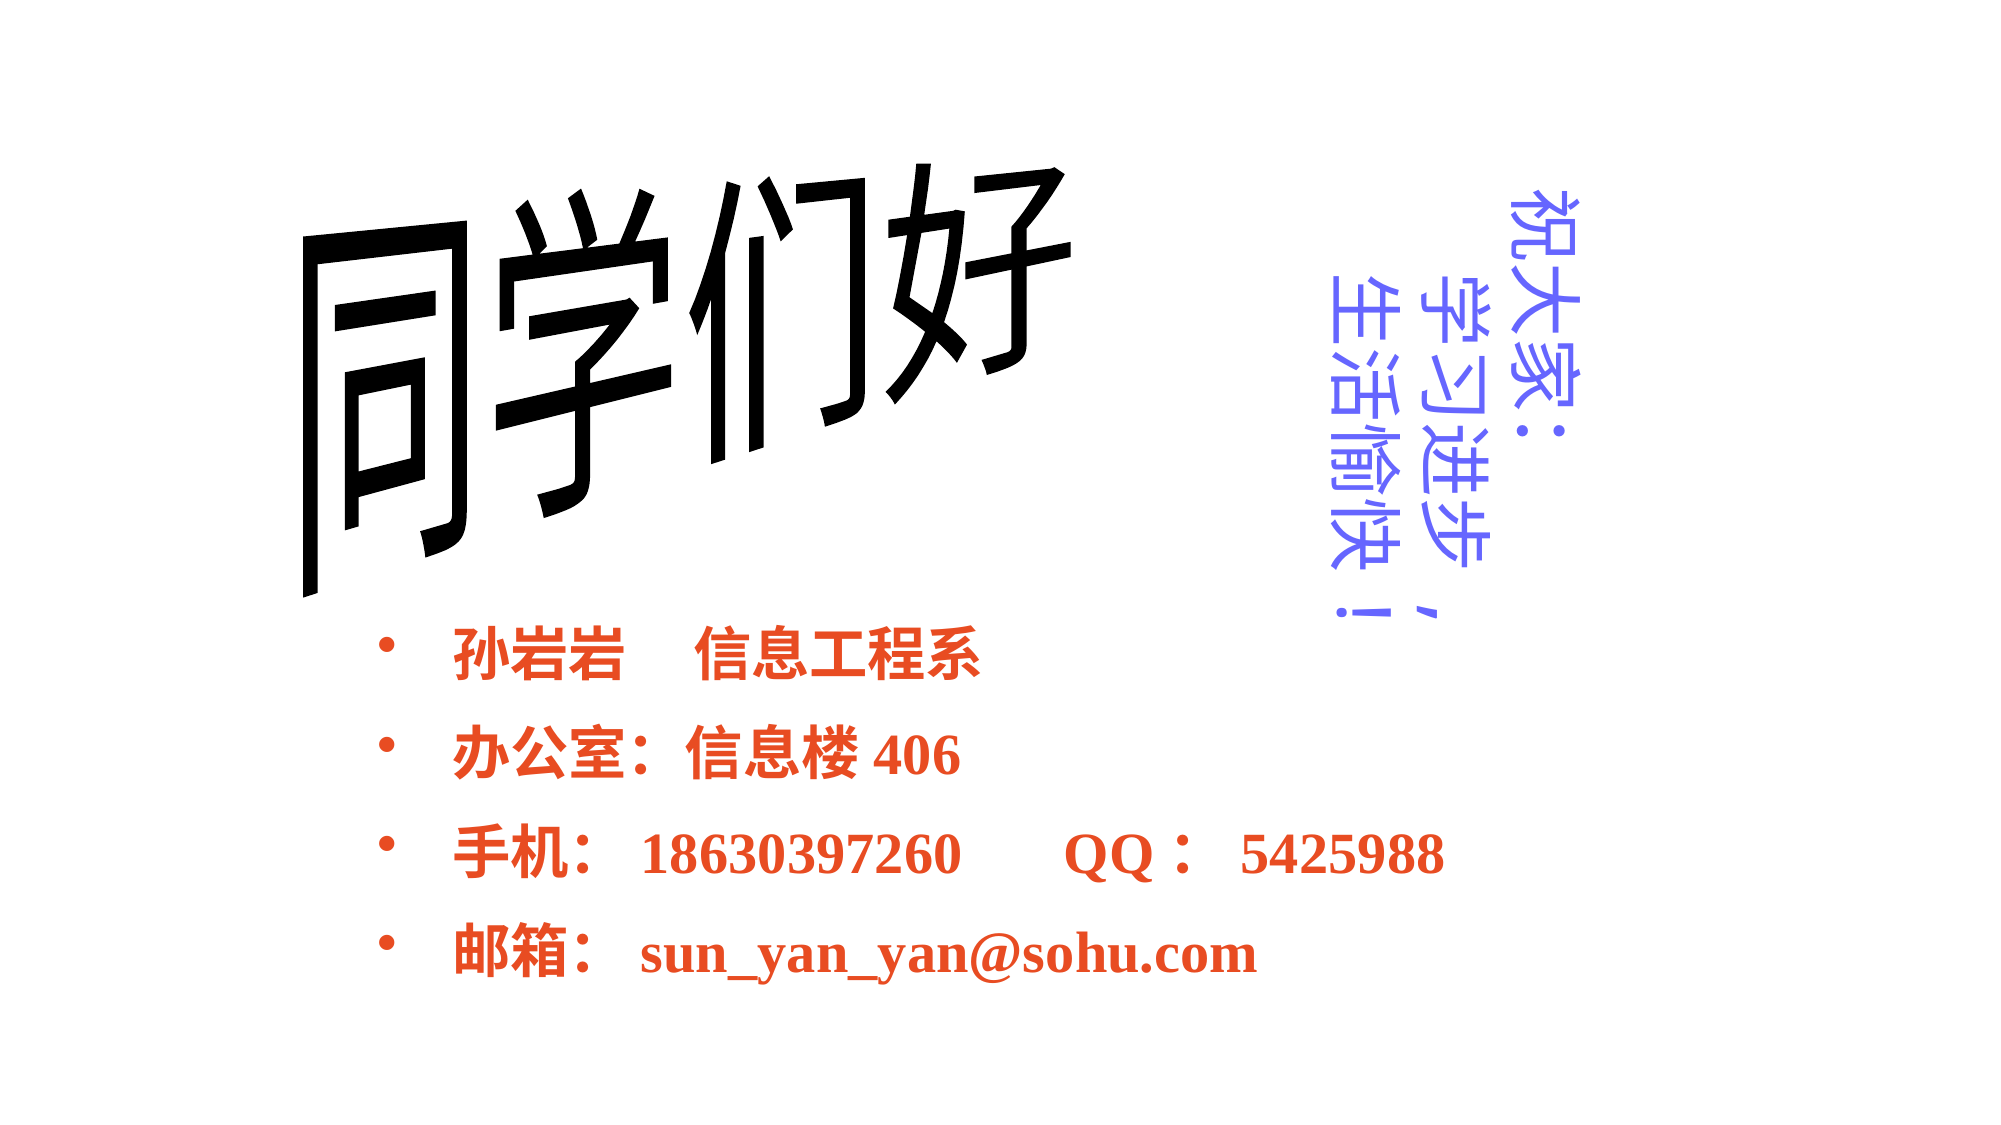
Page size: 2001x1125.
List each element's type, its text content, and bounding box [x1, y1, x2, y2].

text_box 孙岩岩 信息工程系 办公室：信息楼406 手机：18630397260 QQ：5425988 邮箱：sun_yan_yan@sohu.com [362, 609, 1600, 992]
text_box 祝大家： 学习进步, 生活愉快! [1296, 172, 1600, 609]
